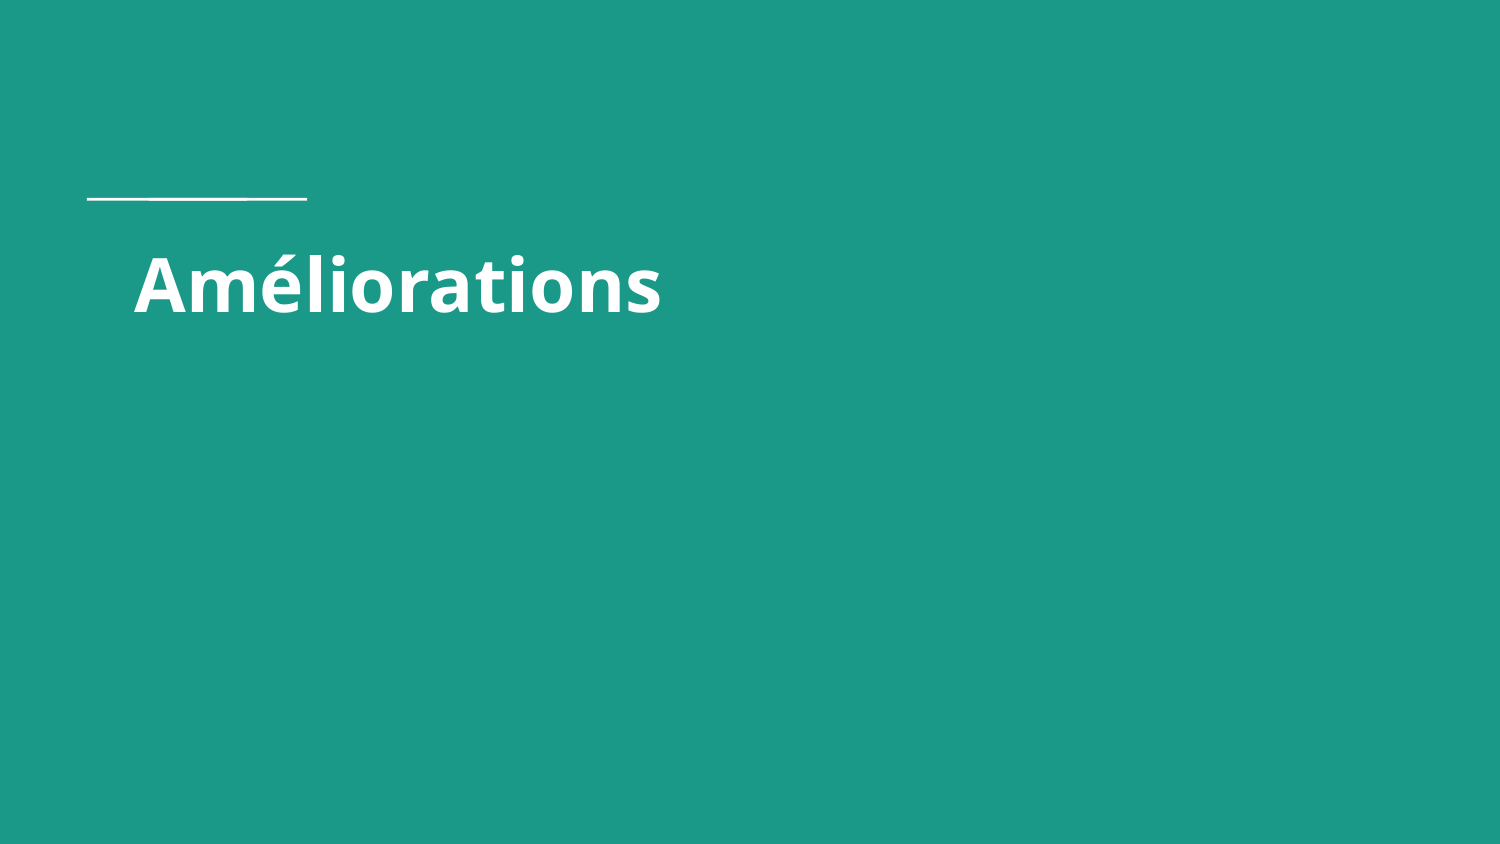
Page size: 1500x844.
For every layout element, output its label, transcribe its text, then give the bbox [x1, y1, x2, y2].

title Améliorations [119, 216, 1381, 466]
